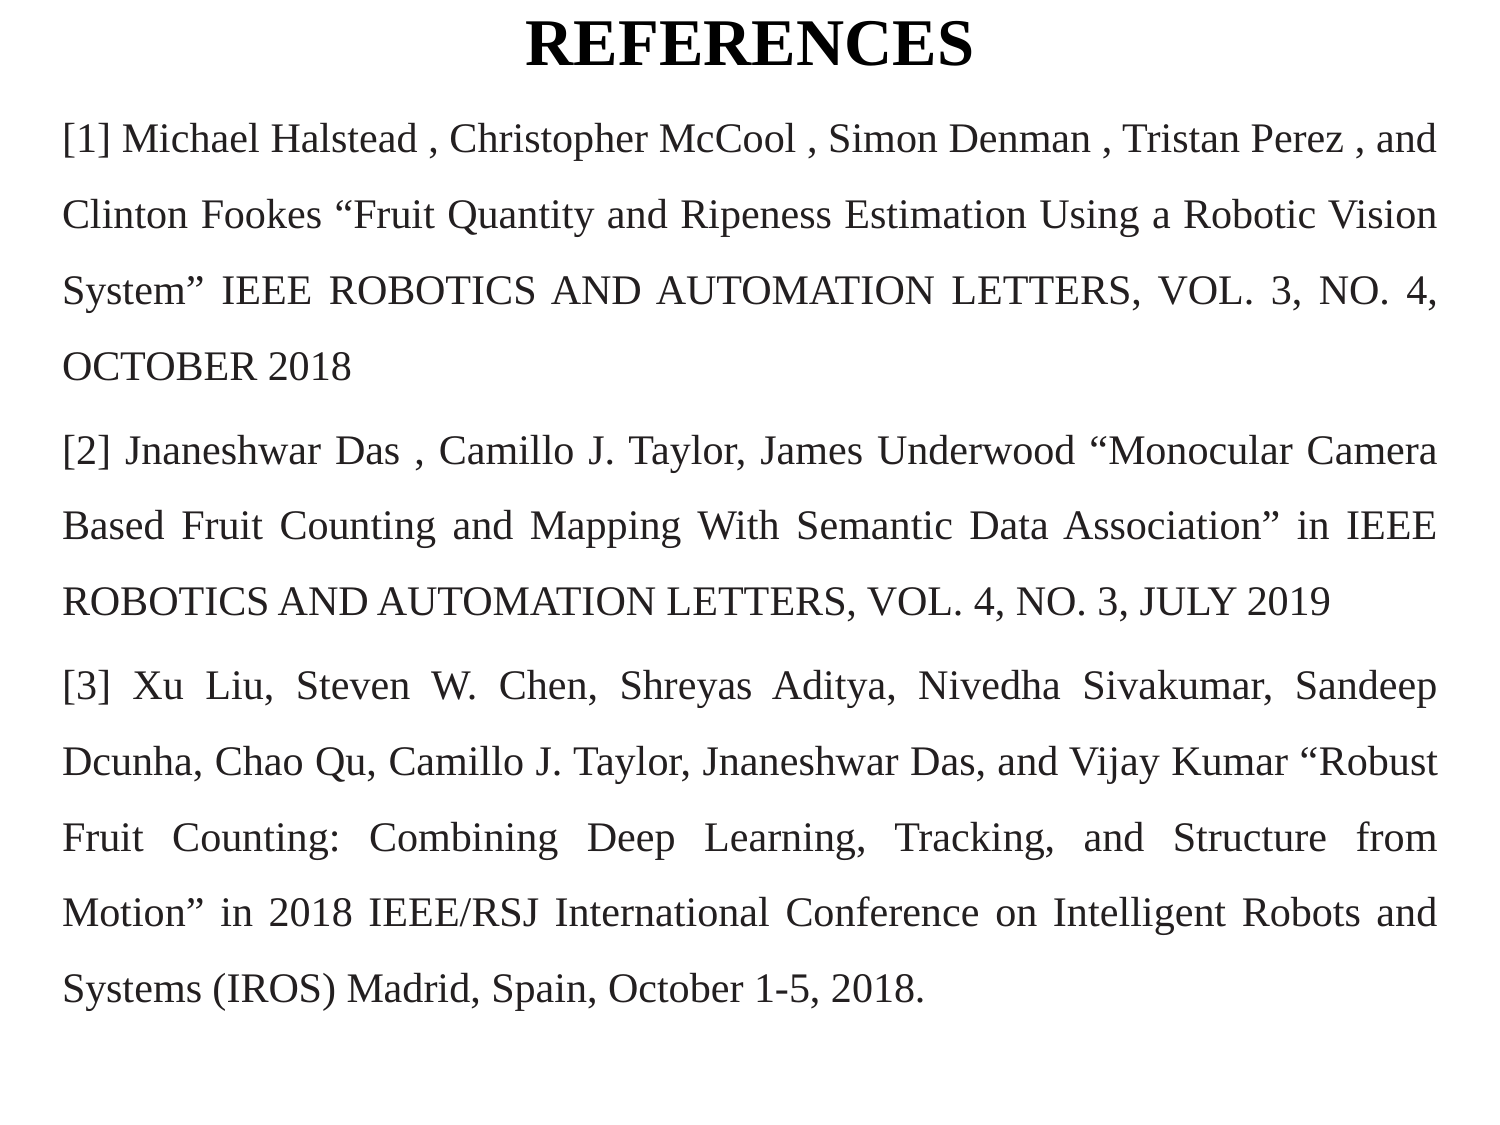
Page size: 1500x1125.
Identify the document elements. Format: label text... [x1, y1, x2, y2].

list [1] Michael Halstead , Christopher McCool , Simon Denman , Tristan Perez , and Clinton Fookes “Fruit Quantity and Ripeness Estimation Using a Robotic Vision System” IEEE ROBOTICS AND AUTOMATION LETTERS, VOL. 3, NO. 4, OCTOBER 2018 [2] Jnaneshwar Das , Camillo J. Taylor, James Underwood “Monocular Camera Based Fruit Counting and Mapping With Semantic Data Association” in IEEE ROBOTICS AND AUTOMATION LETTERS, VOL. 4, NO. 3, JULY 2019 [3] Xu Liu, Steven W. Chen, Shreyas Aditya, Nivedha Sivakumar, Sandeep Dcunha, Chao Qu, Camillo J. Taylor, Jnaneshwar Das, and Vijay Kumar “Robust Fruit Counting: Combining Deep Learning, Tracking, and Structure from Motion” in 2018 IEEE/RSJ International Conference on Intelligent Robots and Systems (IROS) Madrid, Spain, October 1-5, 2018. [46, 77, 1454, 1082]
title REFERENCES [85, 42, 1415, 77]
